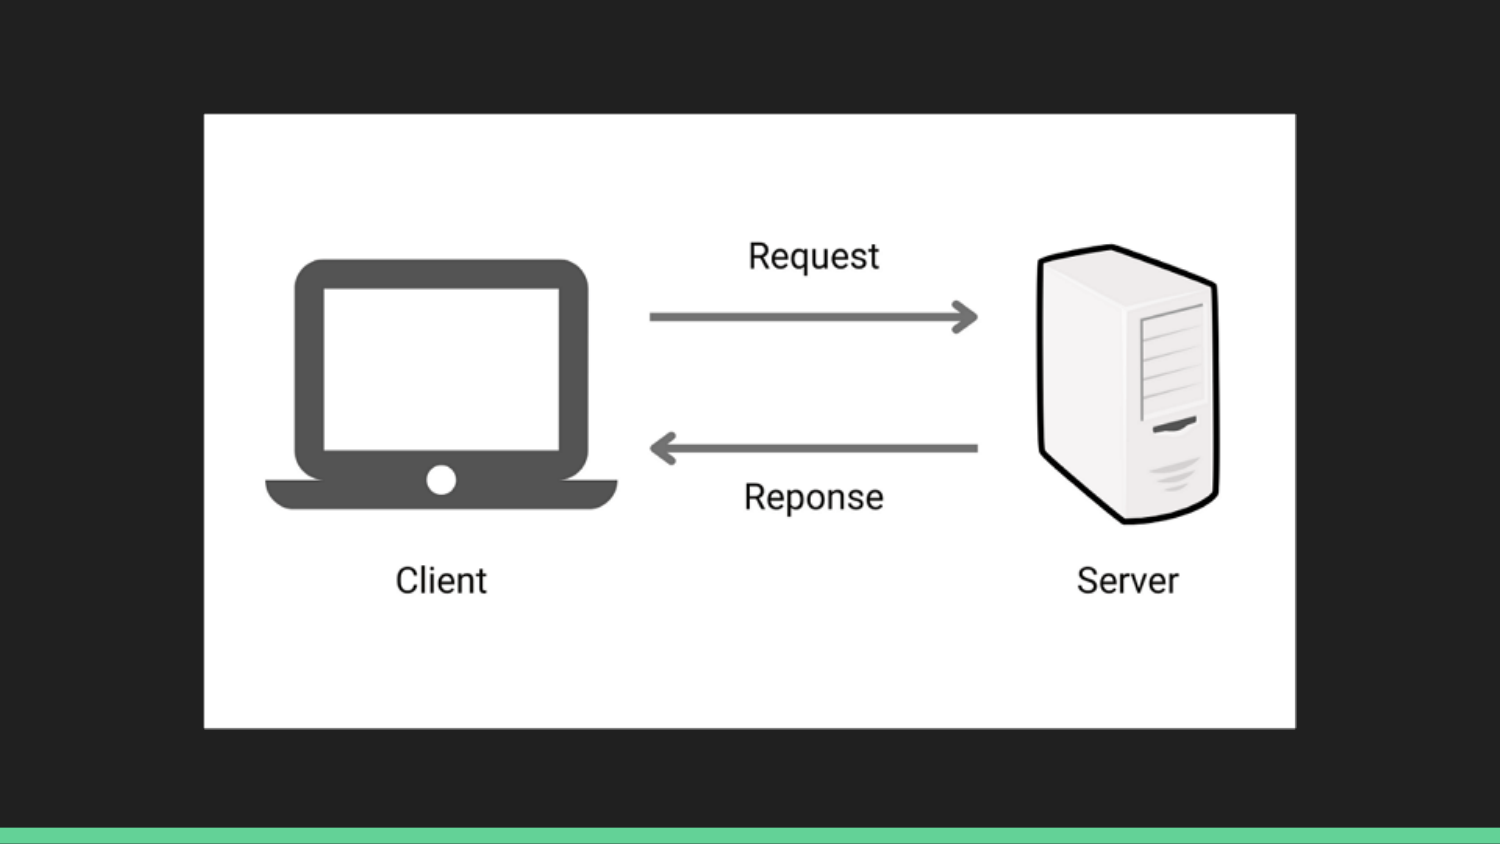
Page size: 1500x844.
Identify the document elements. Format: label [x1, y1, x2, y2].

picture [202, 113, 1298, 730]
